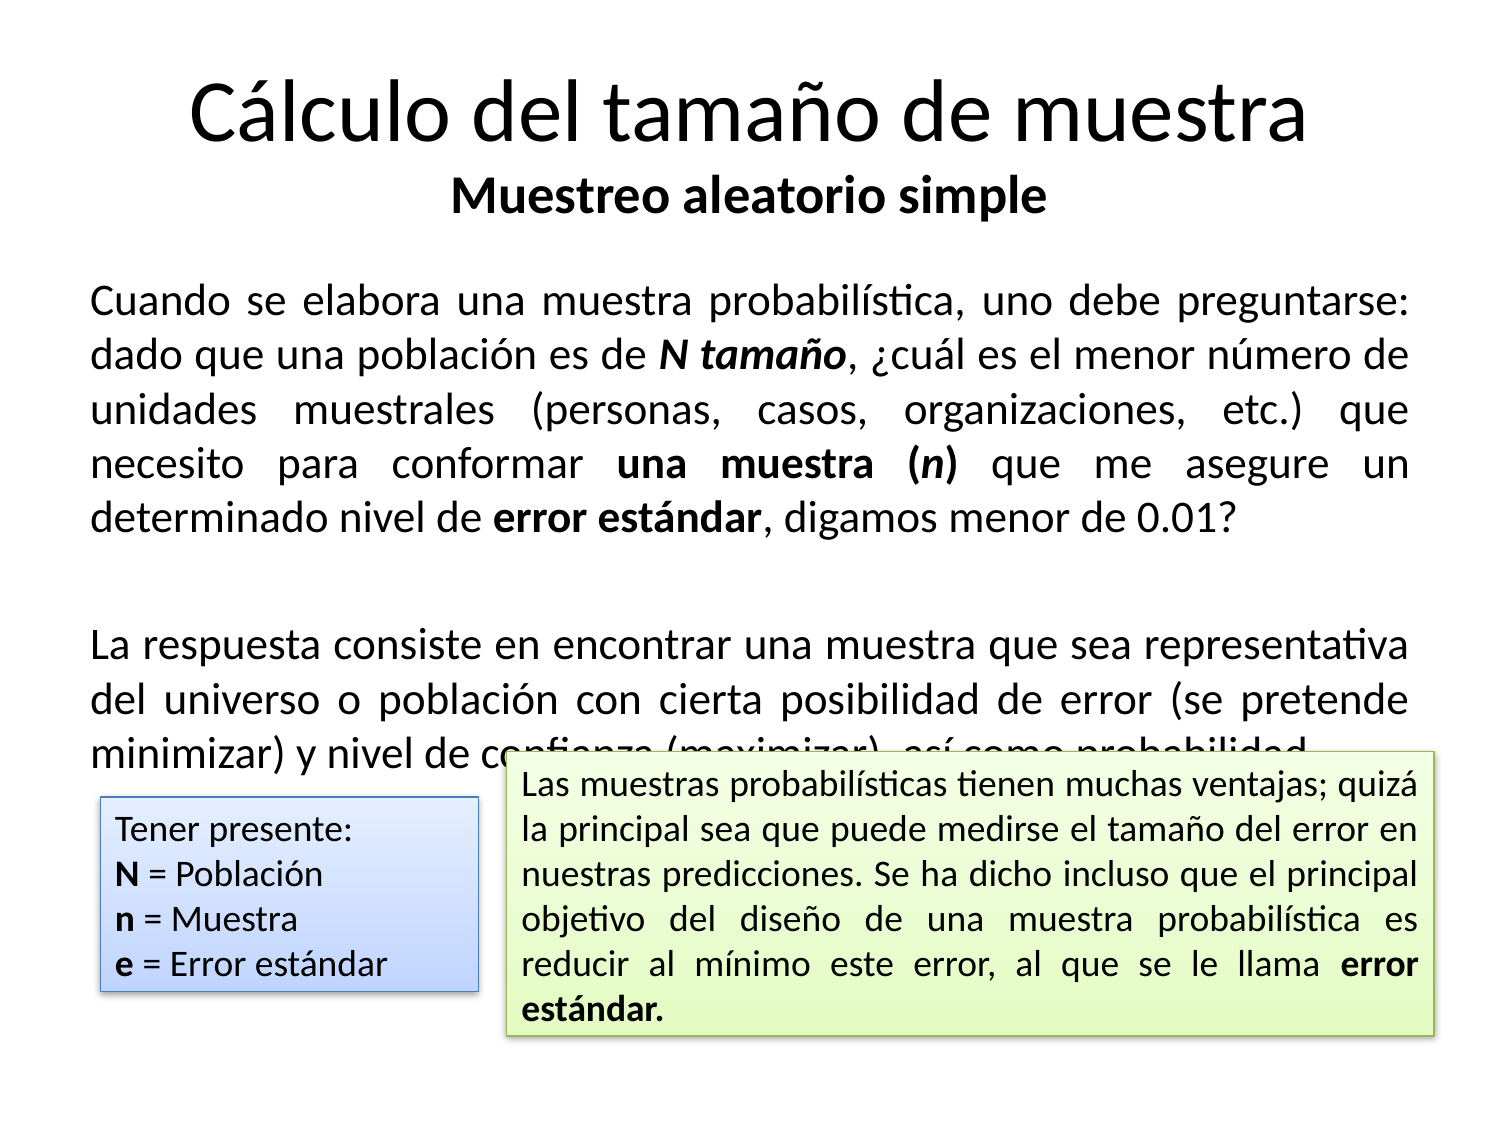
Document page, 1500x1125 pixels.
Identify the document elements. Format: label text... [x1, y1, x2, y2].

title Cálculo del tamaño de muestra Muestreo aleatorio simple [75, 45, 1425, 233]
text_box Tener presente: N = Población n = Muestra e = Error estándar [100, 796, 479, 992]
text_box Las muestras probabilísticas tienen muchas ventajas; quizá la principal sea que puede medirse el tamaño del error en nuestras predicciones. Se ha dicho incluso que el principal objetivo del diseño de una muestra probabilística es reducir al mínimo este error, al que se le llama error estándar. [506, 751, 1435, 1037]
list Cuando se elabora una muestra probabilística, uno debe preguntarse: dado que una población es de N tamaño, ¿cuál es el menor número de unidades muestrales (personas, casos, organizaciones, etc.) que necesito para conformar una muestra (n) que me asegure un determinado nivel de error estándar, digamos menor de 0.01? La respuesta consiste en encontrar una muestra que sea representativa del universo o población con cierta posibilidad de error (se pretende minimizar) y nivel de confianza (maximizar), así como probabilidad. [75, 262, 1425, 811]
